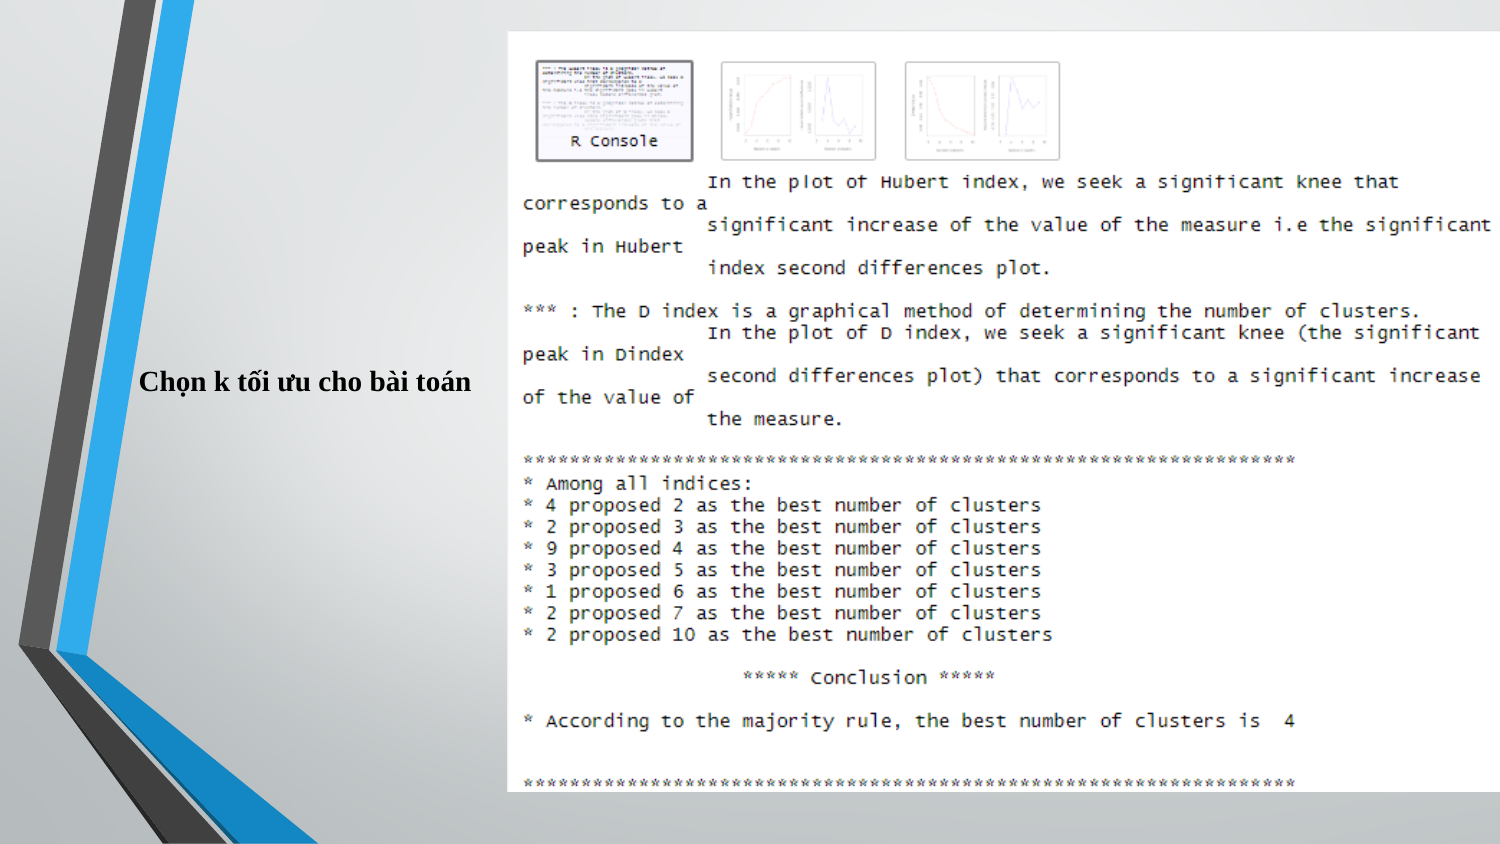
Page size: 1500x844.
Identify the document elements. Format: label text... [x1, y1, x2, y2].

text_box Chọn k tối ưu cho bài toán [123, 354, 507, 405]
picture [507, 30, 1500, 792]
